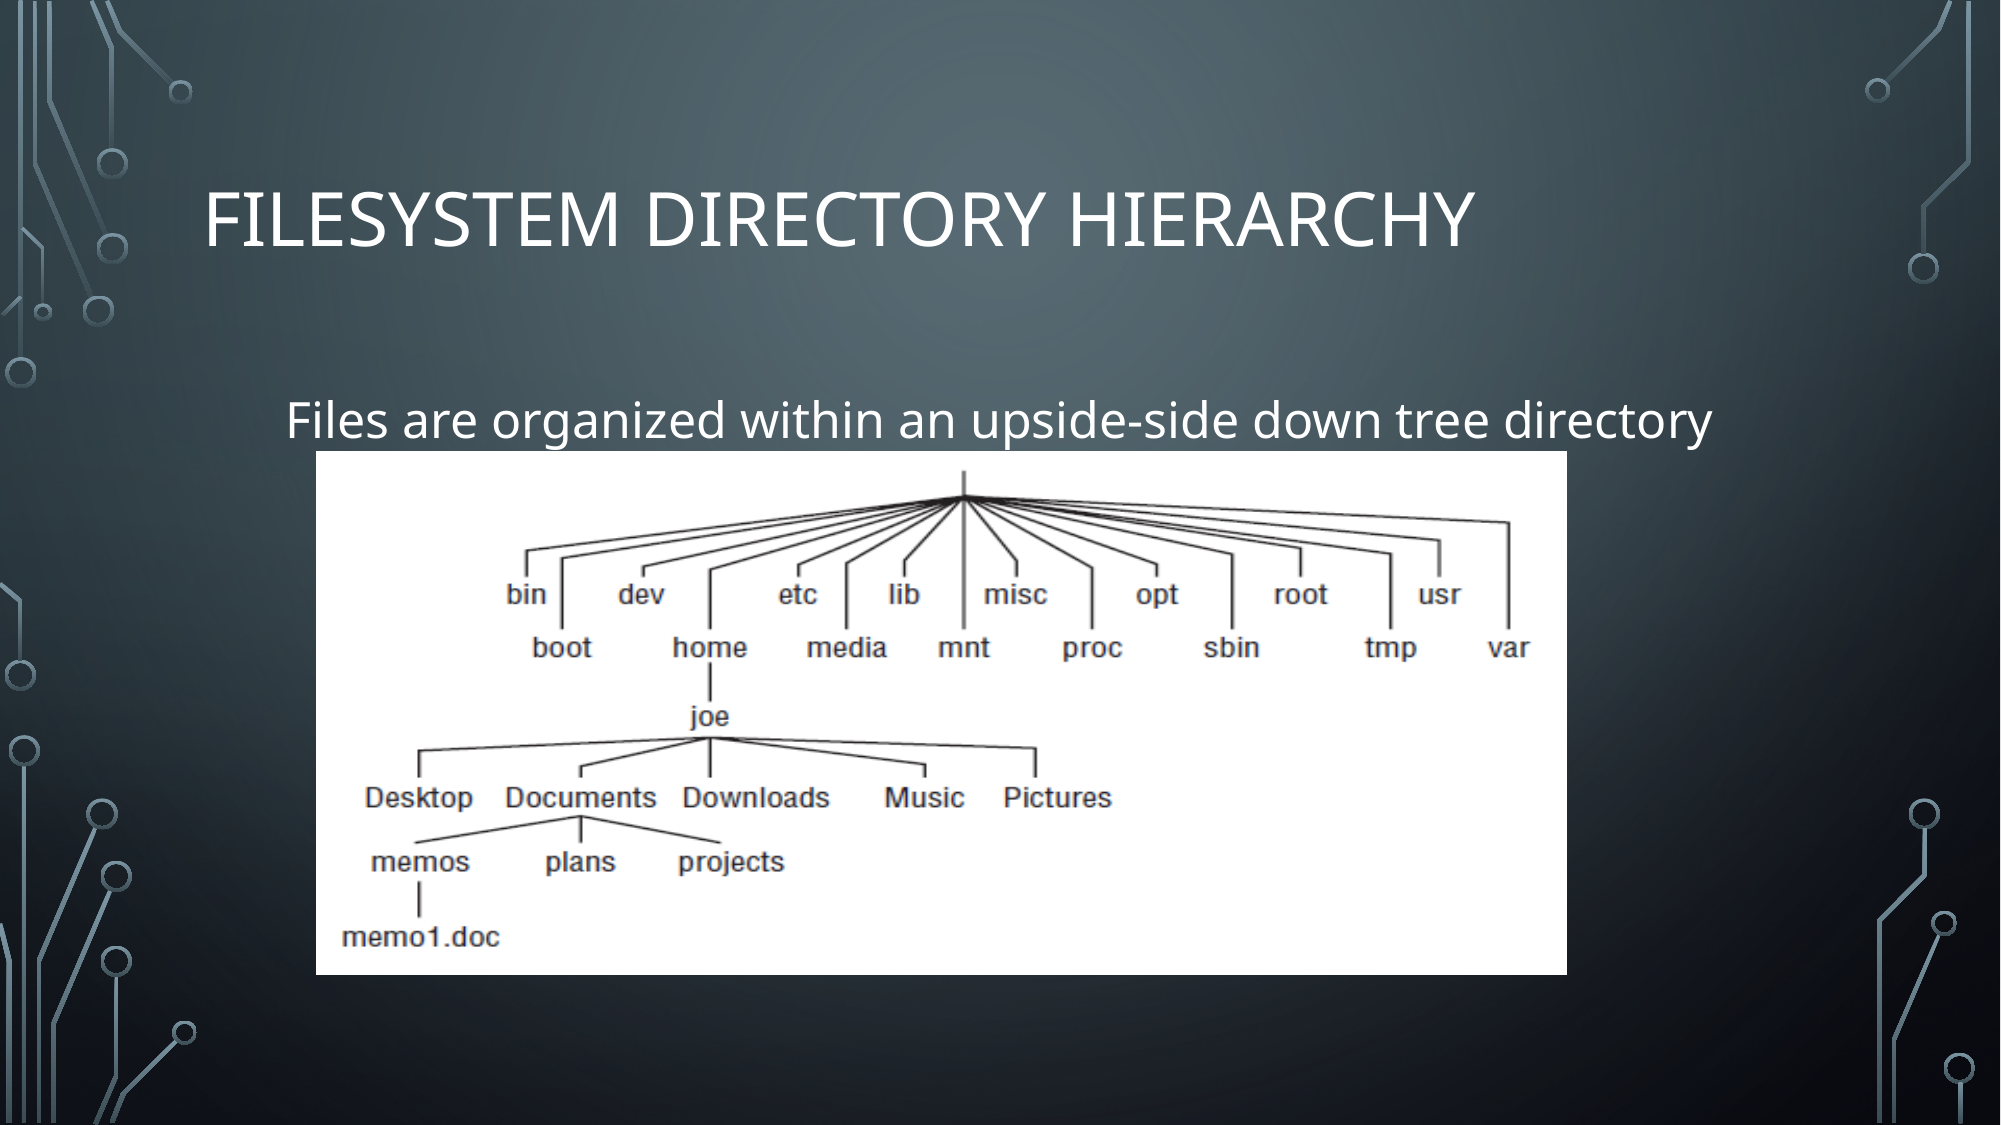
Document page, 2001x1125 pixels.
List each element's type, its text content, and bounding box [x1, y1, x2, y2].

title Filesystem Directory Hierarchy [187, 101, 1813, 344]
picture [316, 451, 1567, 976]
list Files are organized within an upside-side down tree directory hierarchy. [187, 369, 1813, 950]
